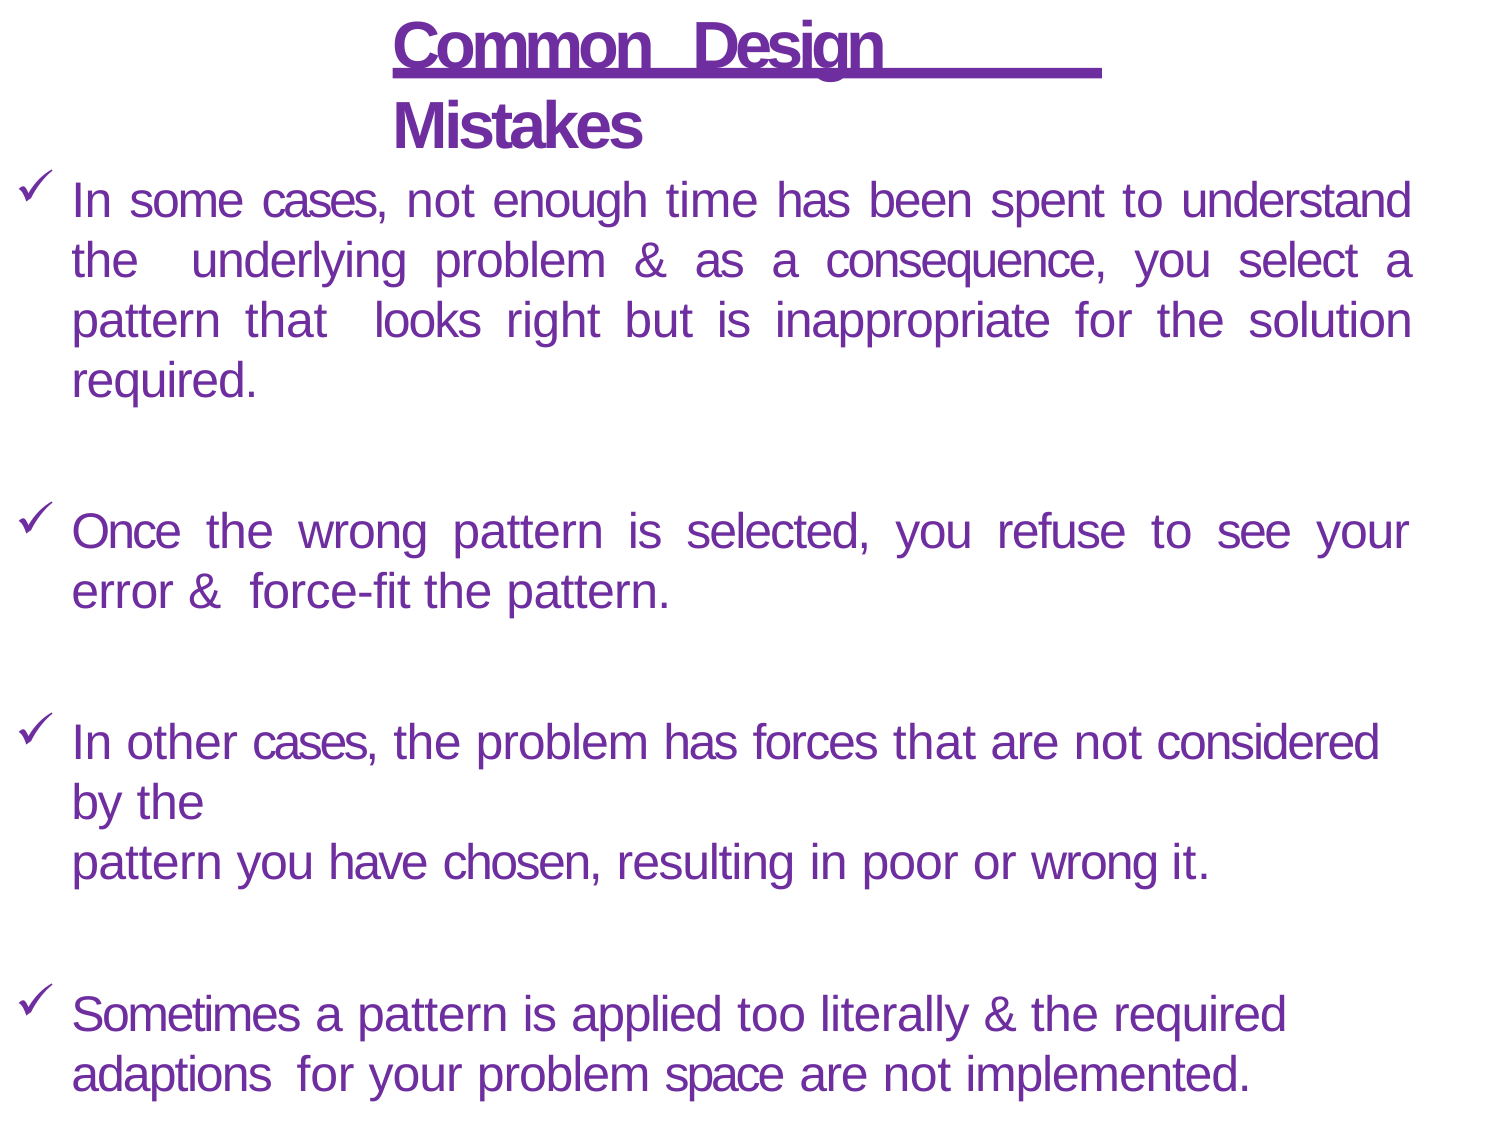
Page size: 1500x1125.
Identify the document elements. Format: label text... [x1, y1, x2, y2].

text_box [392, 67, 1102, 79]
title Common Design Mistakes [390, 0, 1109, 164]
text_box In some cases, not enough time has been spent to understand the underlying problem & as a consequence, you select a pattern that looks right but is inappropriate for the solution required. Once the wrong pattern is selected, you refuse to see your error & force-fit the pattern. In other cases, the problem has forces that are not considered by the pattern you have chosen, resulting in poor or wrong it. Sometimes a pattern is applied too literally & the required adaptions for your problem space are not implemented. [12, 164, 1467, 1101]
